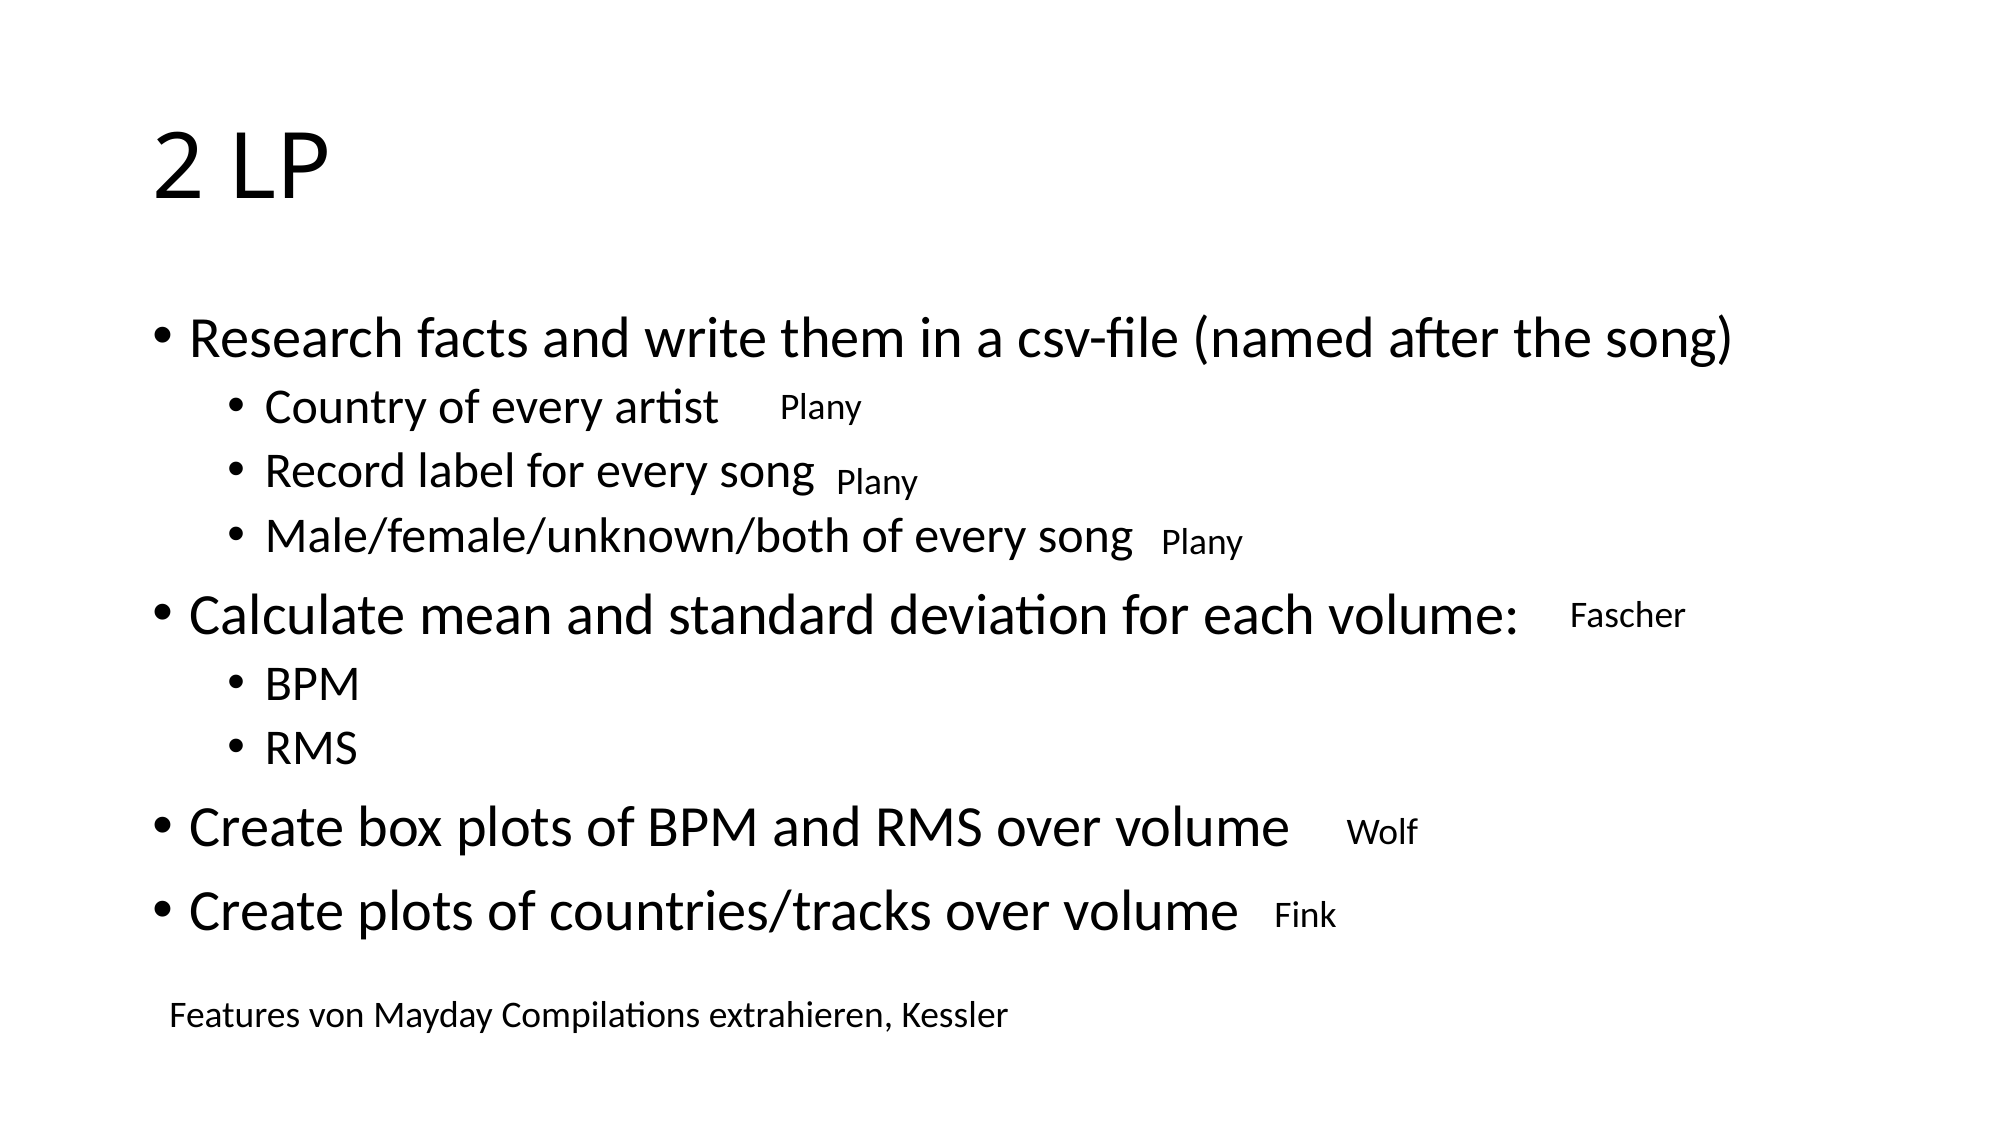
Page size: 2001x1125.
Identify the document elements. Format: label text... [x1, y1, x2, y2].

text_box Wolf [1331, 799, 1434, 860]
list Research facts and write them in a csv-file (named after the song) Country of every artist Record label for every song Male/female/unknown/both of every song Calculate mean and standard deviation for each volume: BPM RMS Create box plots of BPM and RMS over volume Create plots of countries/tracks over volume [137, 299, 1863, 1014]
text_box Plany [1146, 509, 1259, 569]
text_box Features von Mayday Compilations extrahieren, Kessler [154, 982, 1025, 1043]
title 2 LP [137, 59, 1863, 278]
text_box Fink [1259, 882, 1352, 942]
text_box Fascher [1555, 582, 1702, 642]
text_box Plany [821, 449, 934, 510]
text_box Plany [765, 374, 877, 435]
